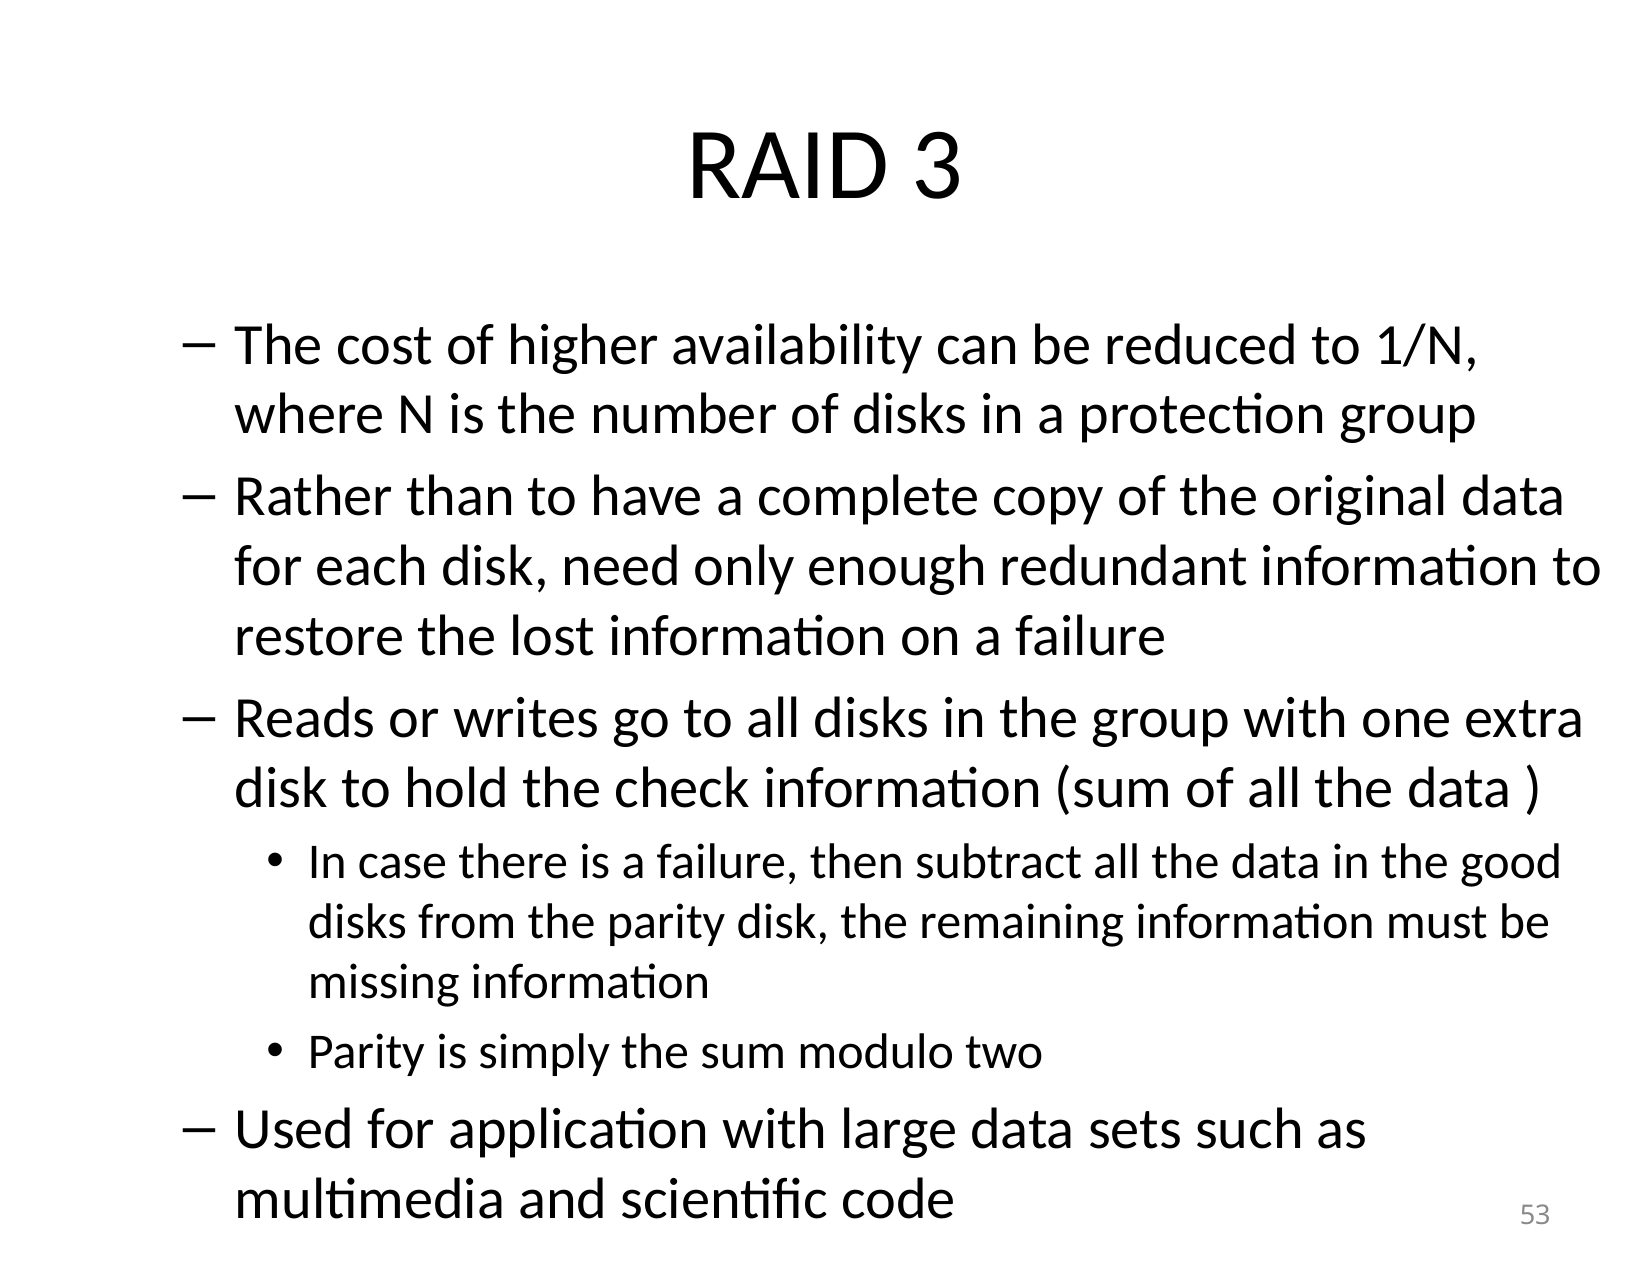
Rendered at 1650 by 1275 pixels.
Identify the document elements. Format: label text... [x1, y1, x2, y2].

list The cost of higher availability can be reduced to 1/N, where N is the number of disks in a protection group Rather than to have a complete copy of the original data for each disk, need only enough redundant information to restore the lost information on a failure Reads or writes go to all disks in the group with one extra disk to hold the check information (sum of all the data ) In case there is a failure, then subtract all the data in the good disks from the parity disk, the remaining information must be missing information Parity is simply the sum modulo two Used for application with large data sets such as multimedia and scientific code [82, 297, 1650, 1139]
title RAID 3 [82, 51, 1568, 264]
text_box ‹#› [1182, 1181, 1568, 1250]
